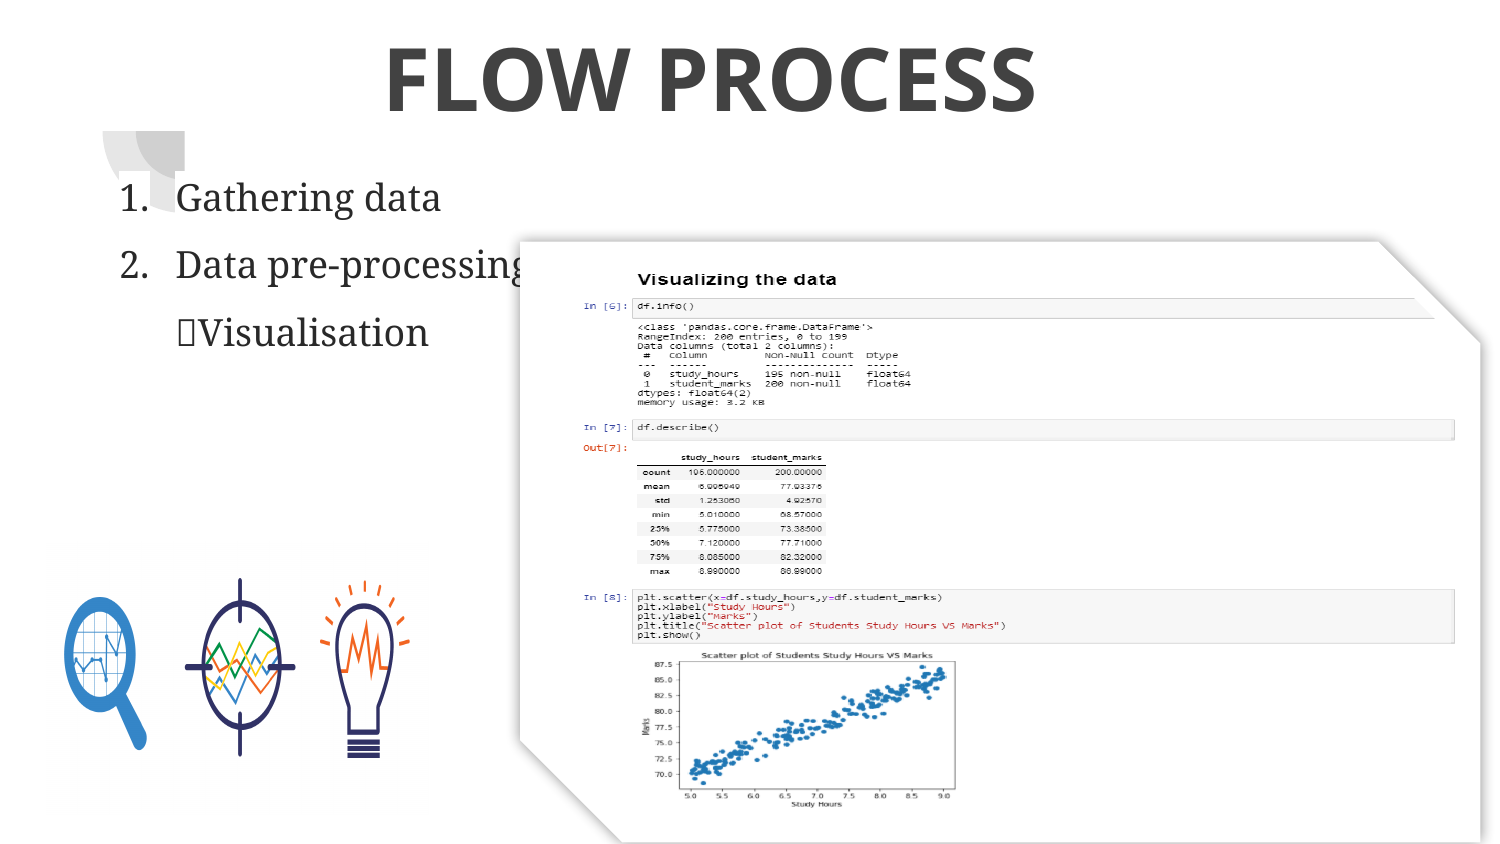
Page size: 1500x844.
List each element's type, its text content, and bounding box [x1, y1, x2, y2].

picture [527, 248, 1474, 836]
picture [45, 541, 429, 815]
title FLOW PROCESS [367, 8, 1114, 136]
list Gathering data Data pre-processing Visualisation [37, 136, 1492, 844]
